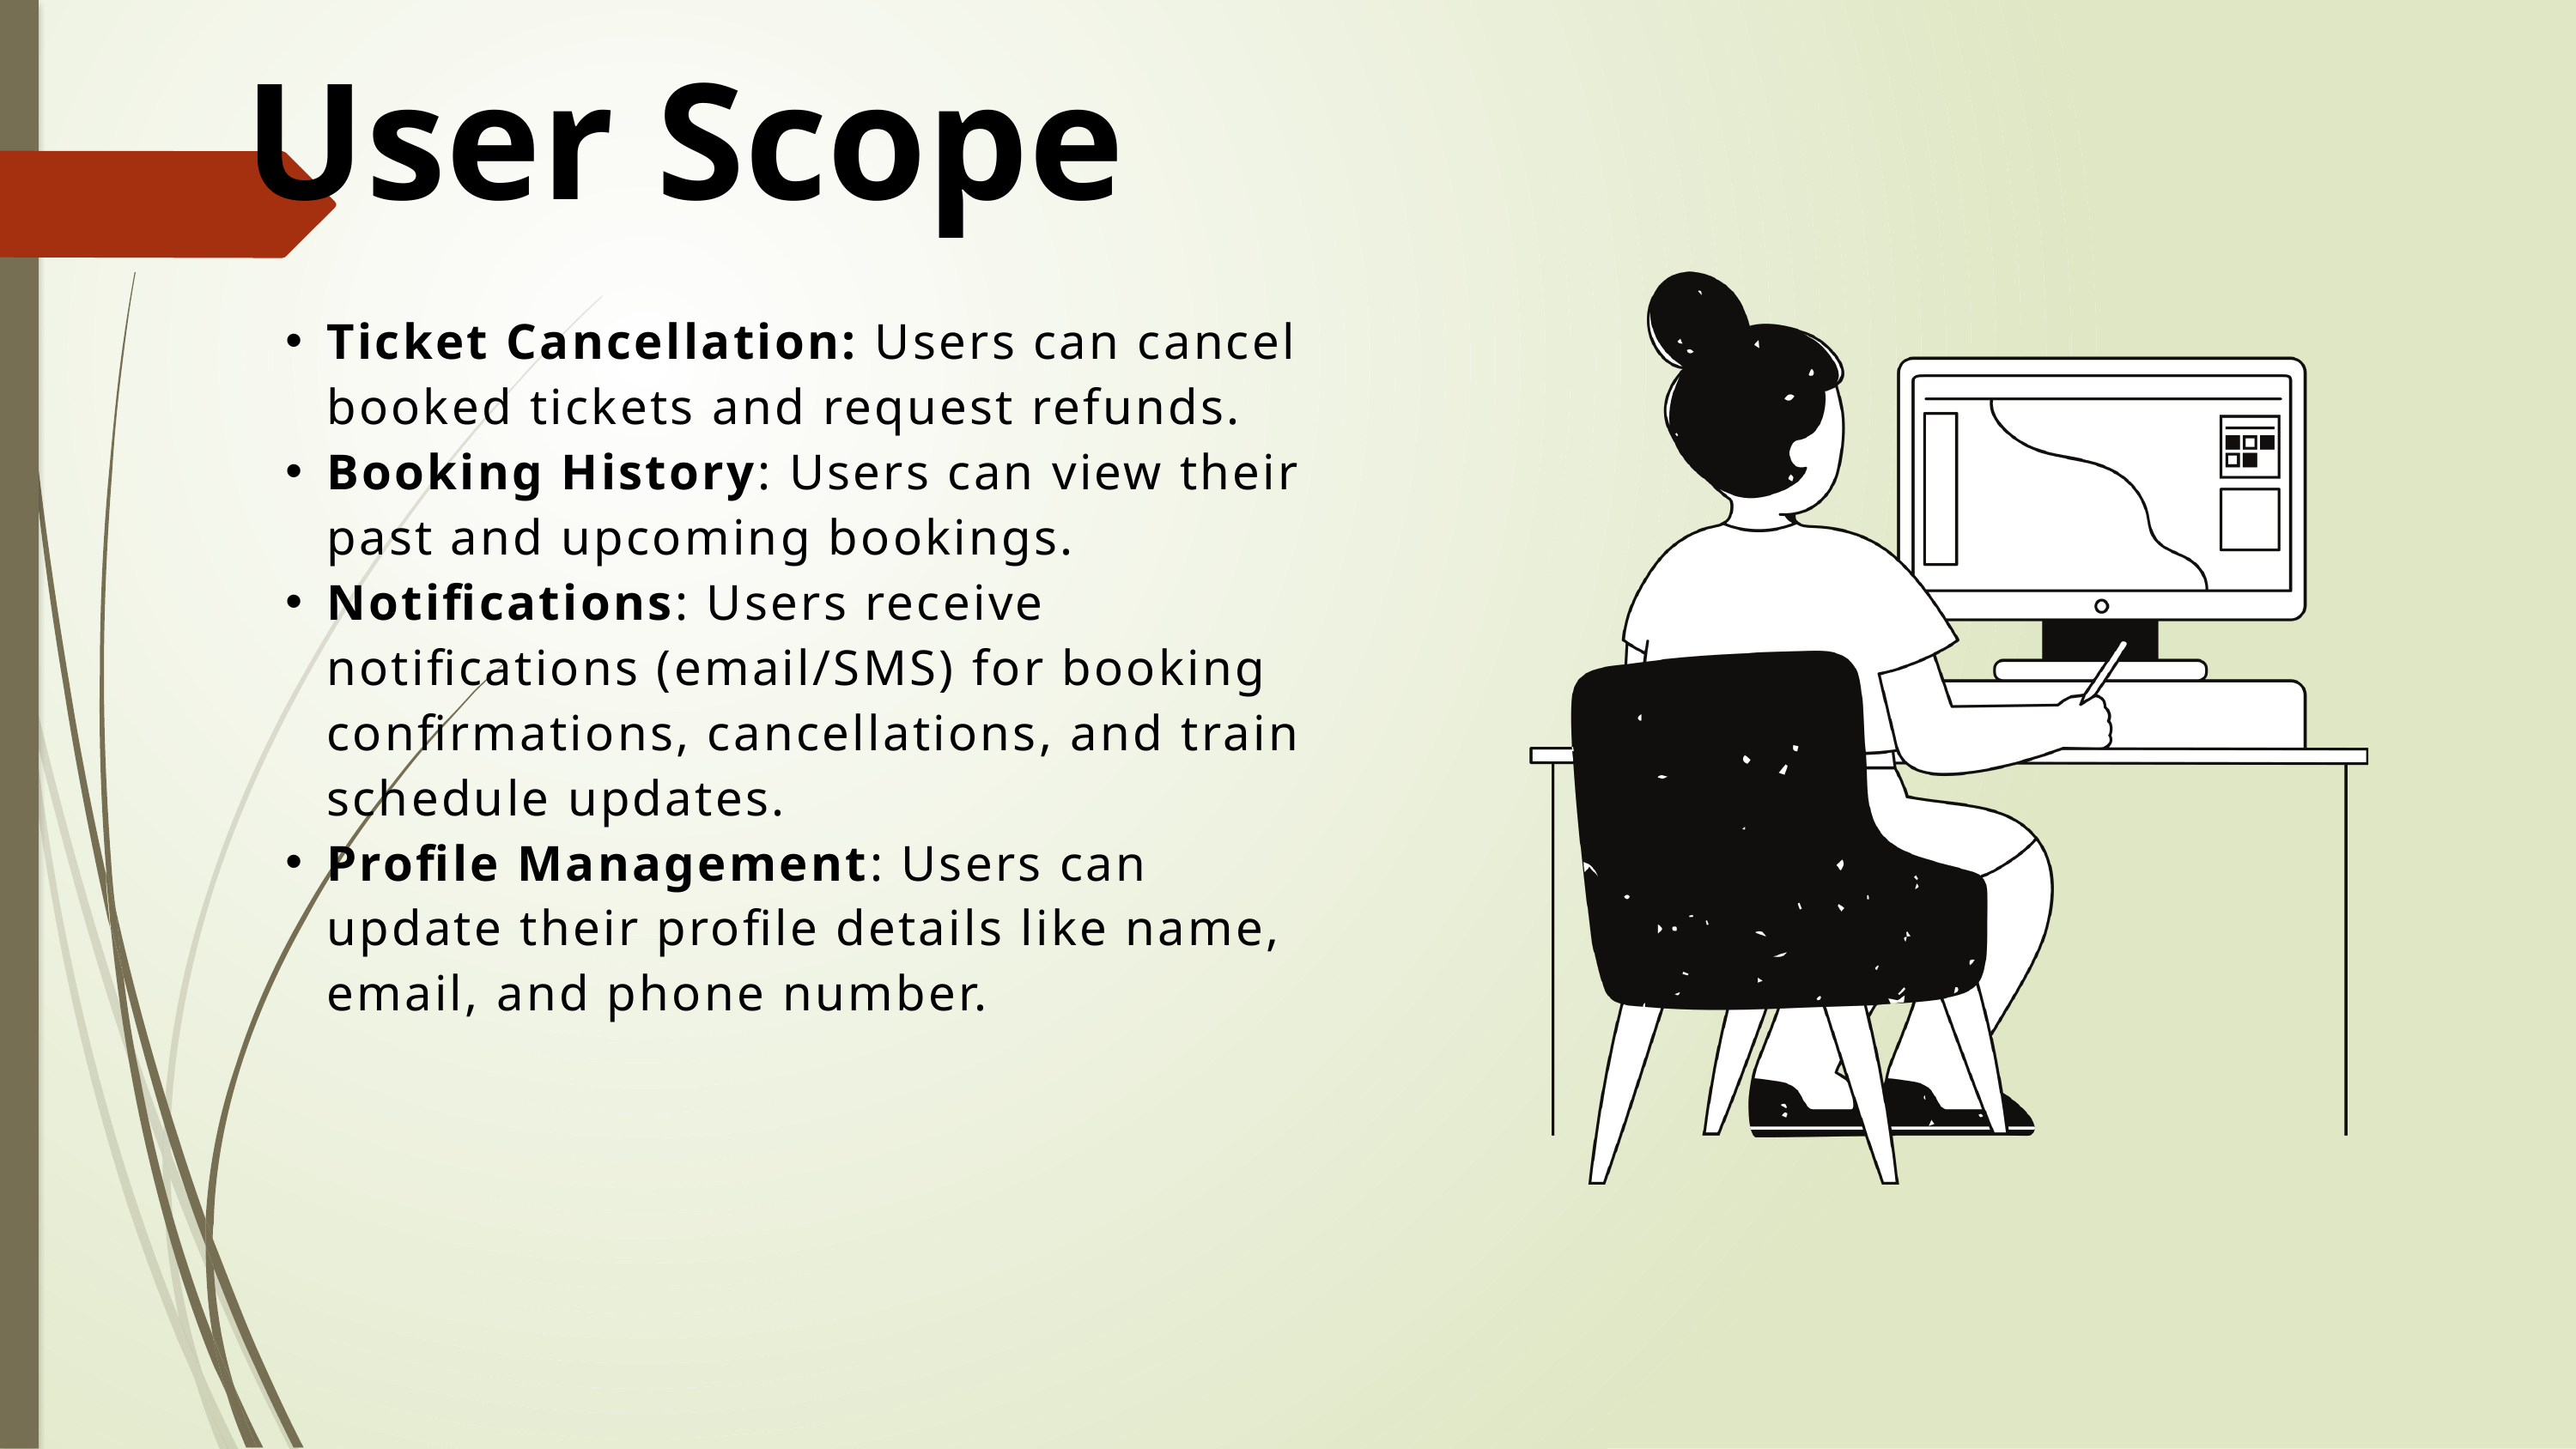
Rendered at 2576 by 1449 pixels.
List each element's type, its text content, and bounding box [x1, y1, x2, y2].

text_box User Scope [244, 75, 1385, 232]
text_box [1528, 264, 2369, 1185]
text_box Ticket Cancellation: Users can cancel booked tickets and request refunds. Booking History: Users can view their past and upcoming bookings. Notifications: Users receive notifications (email/SMS) for booking confirmations, cancellations, and train schedule updates. Profile Management: Users can update their profile details like name, email, and phone number. [244, 303, 1331, 1127]
